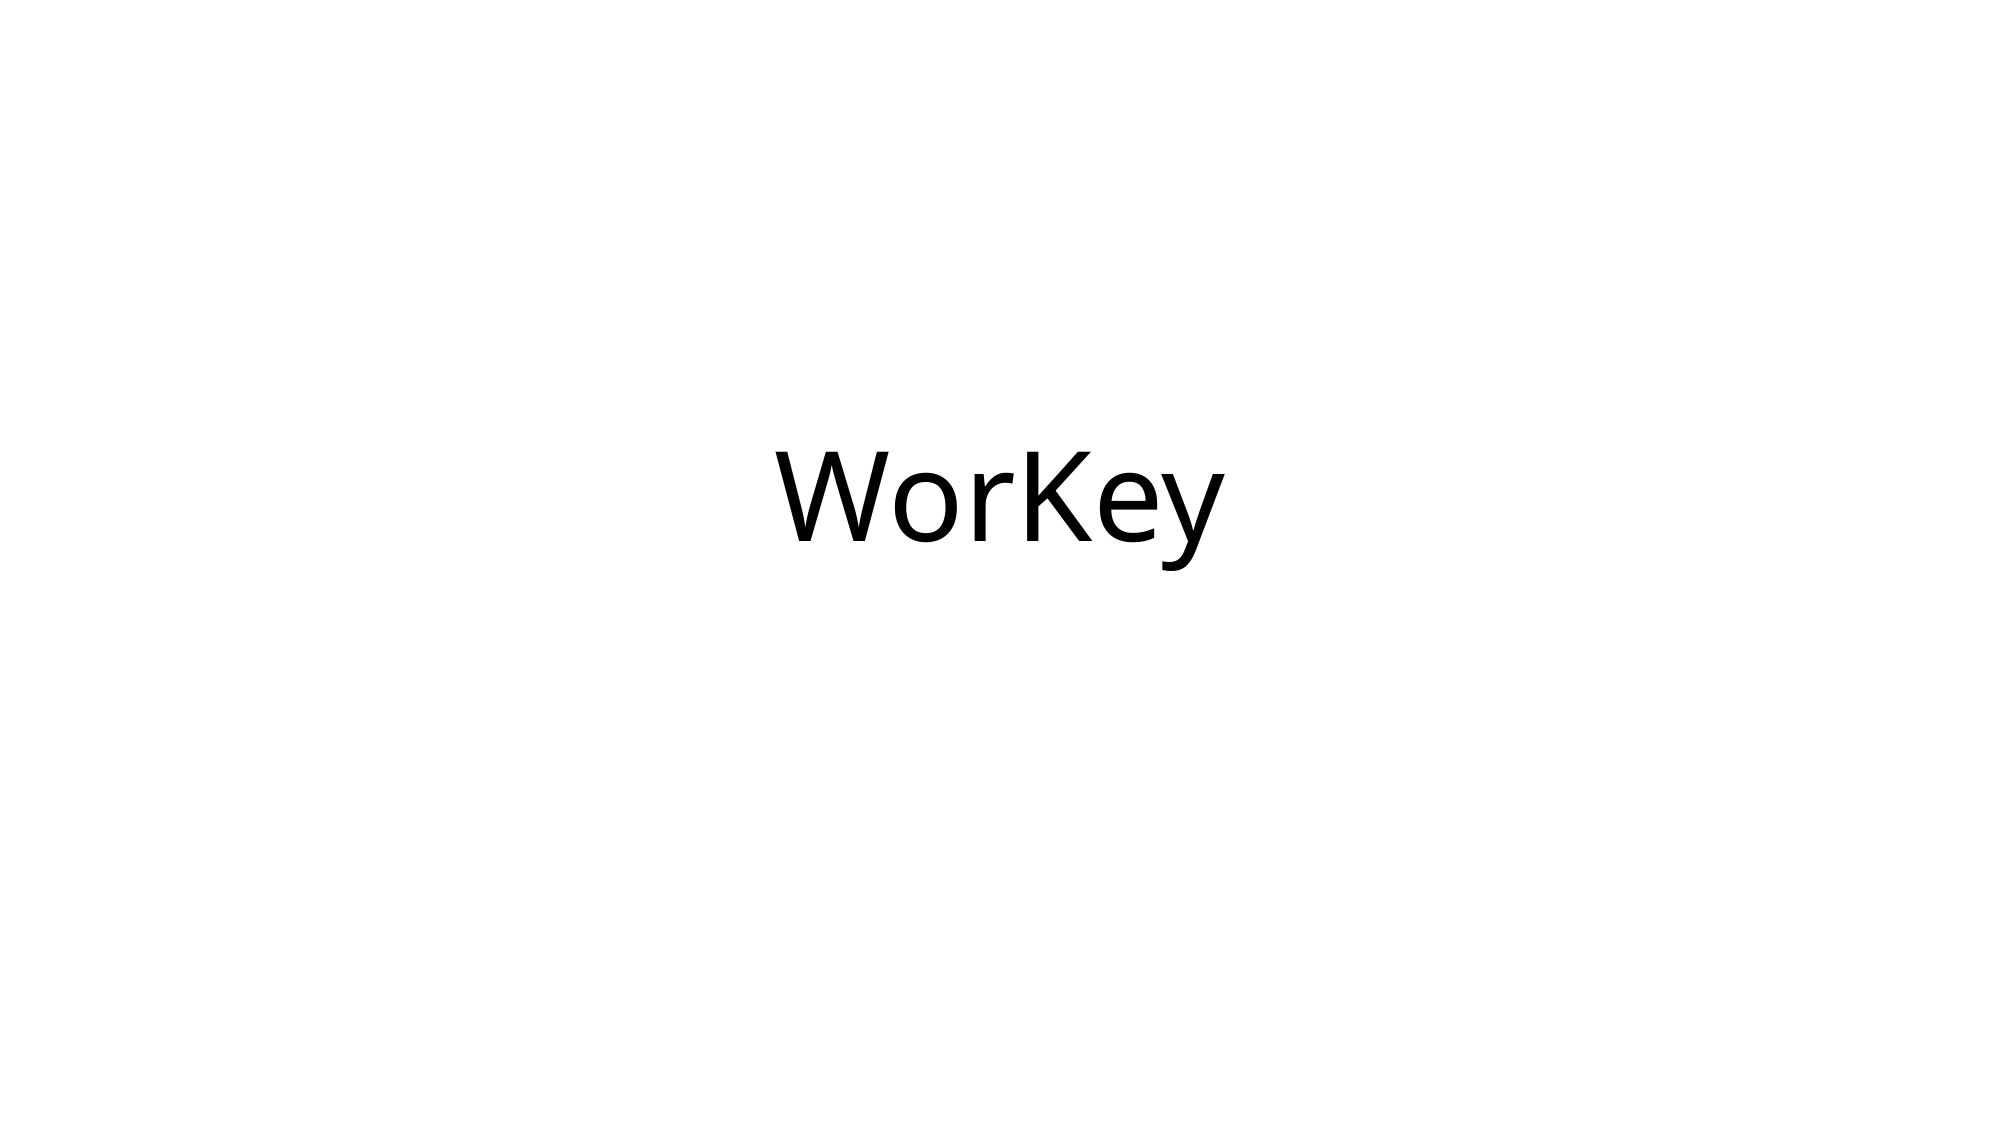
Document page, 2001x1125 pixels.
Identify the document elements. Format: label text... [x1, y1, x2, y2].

title WorKey [249, 184, 1750, 576]
